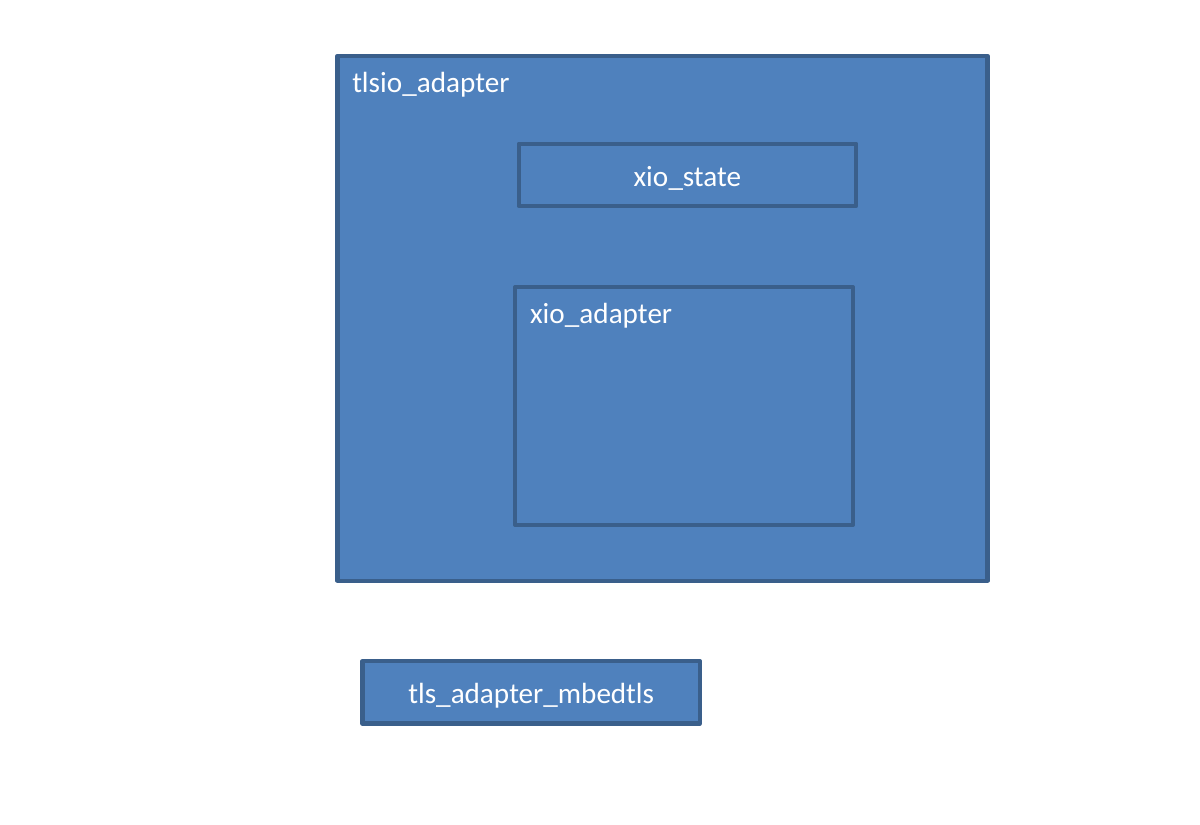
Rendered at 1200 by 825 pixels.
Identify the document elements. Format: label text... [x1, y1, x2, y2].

text_box tls_adapter_mbedtls [360, 659, 702, 726]
text_box tlsio_adapter [335, 54, 990, 583]
text_box xio_adapter [513, 285, 855, 527]
text_box xio_state [517, 142, 858, 208]
